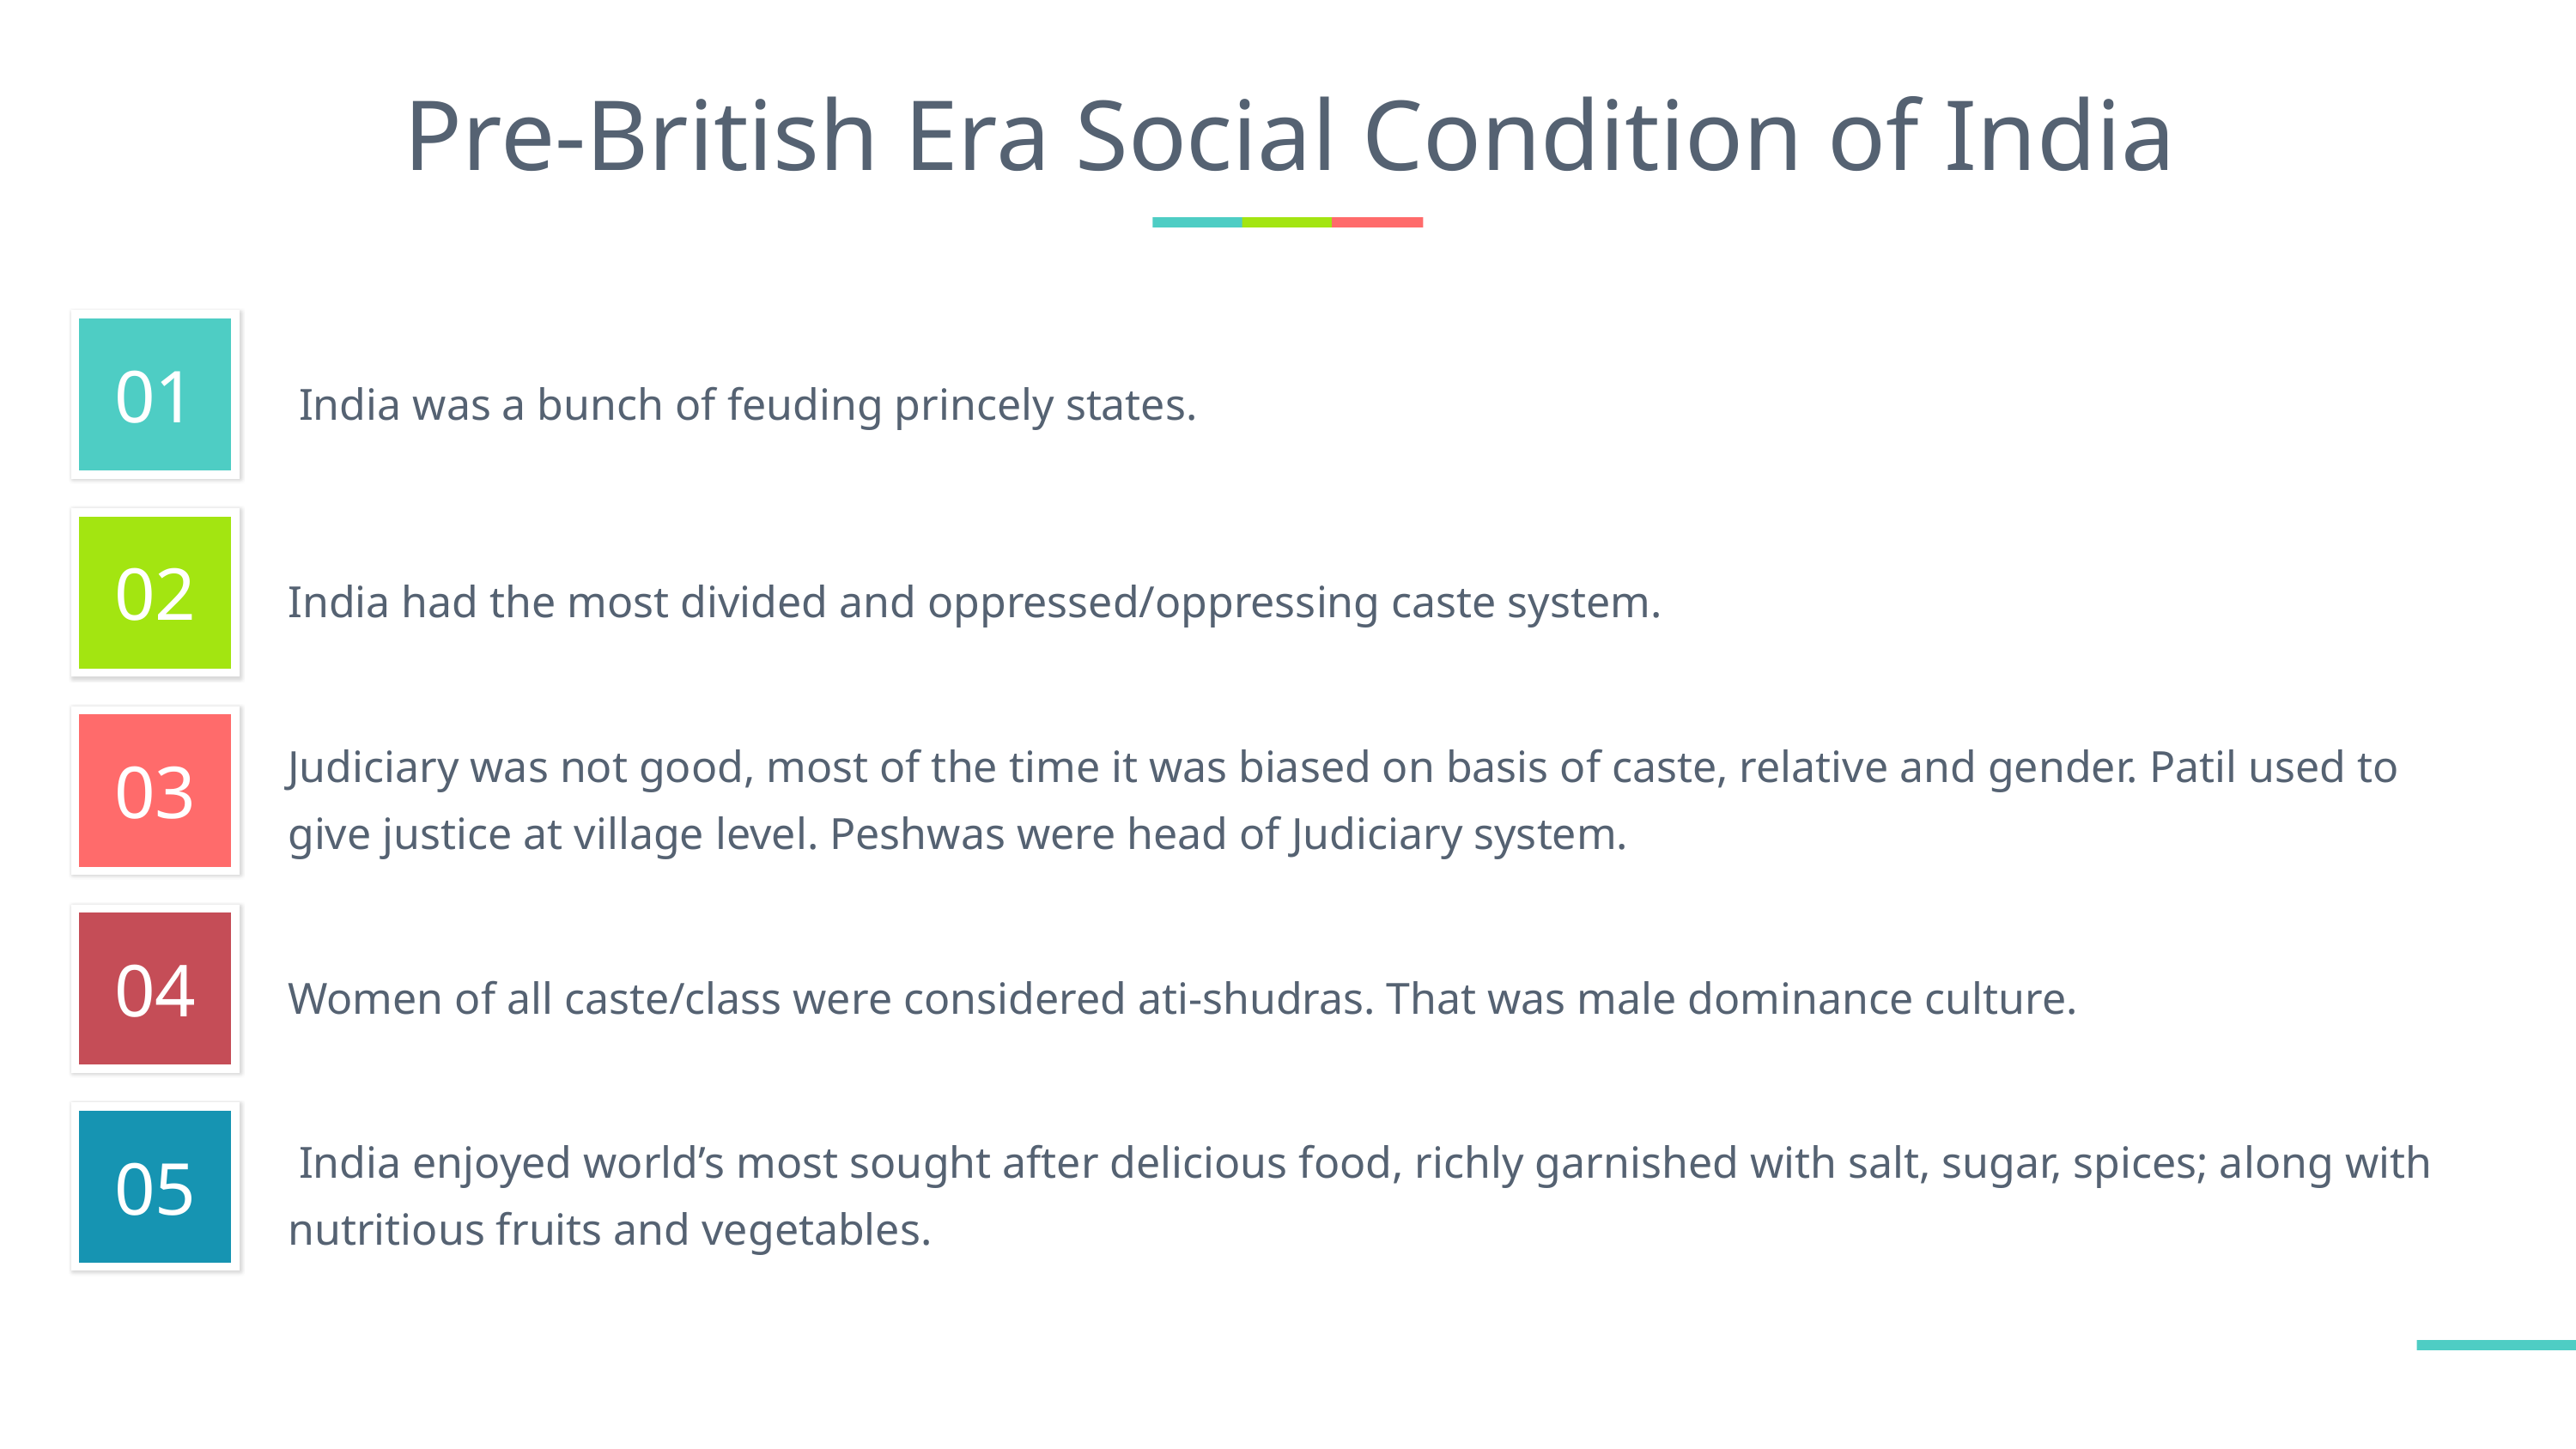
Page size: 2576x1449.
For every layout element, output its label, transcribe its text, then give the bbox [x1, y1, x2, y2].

list India was a bunch of feuding princely states. [275, 315, 2451, 475]
list Women of all caste/class were considered ati-shudras. That was male dominance culture. [275, 909, 2451, 1069]
list Judiciary was not good, most of the time it was biased on basis of caste, relative and gender. Patil used to give justice at village level. Peshwas were head of Judiciary system. [275, 711, 2451, 871]
list India had the most divided and oppressed/oppressing caste system. [275, 512, 2451, 673]
title Pre-British Era Social Condition of India [69, 49, 2512, 230]
list India enjoyed world’s most sought after delicious food, richly garnished with salt, sugar, spices; along with nutritious fruits and vegetables. [275, 1107, 2451, 1267]
